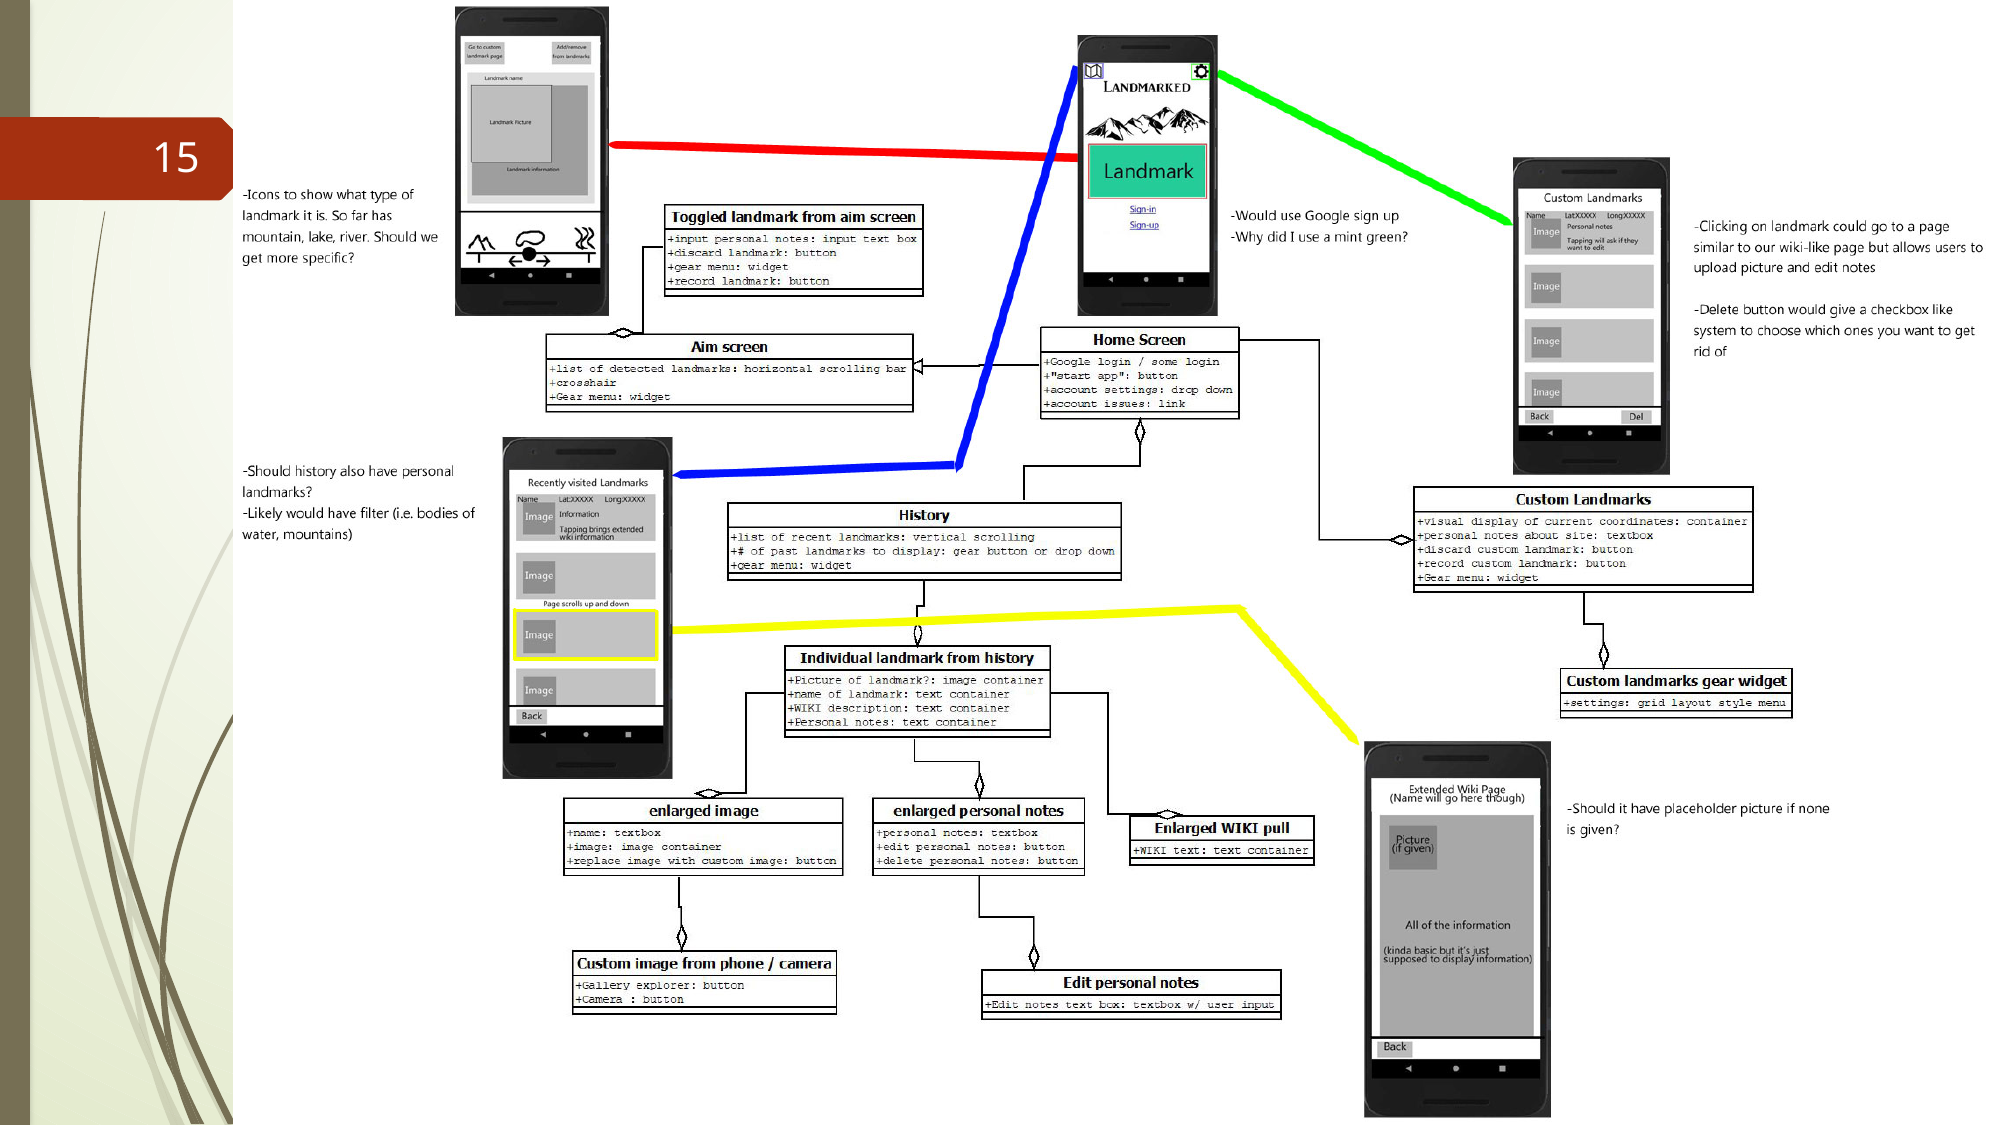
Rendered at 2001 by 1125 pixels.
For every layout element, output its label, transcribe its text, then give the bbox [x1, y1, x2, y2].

picture [233, 0, 2000, 1125]
slide_number 15 [87, 129, 216, 190]
